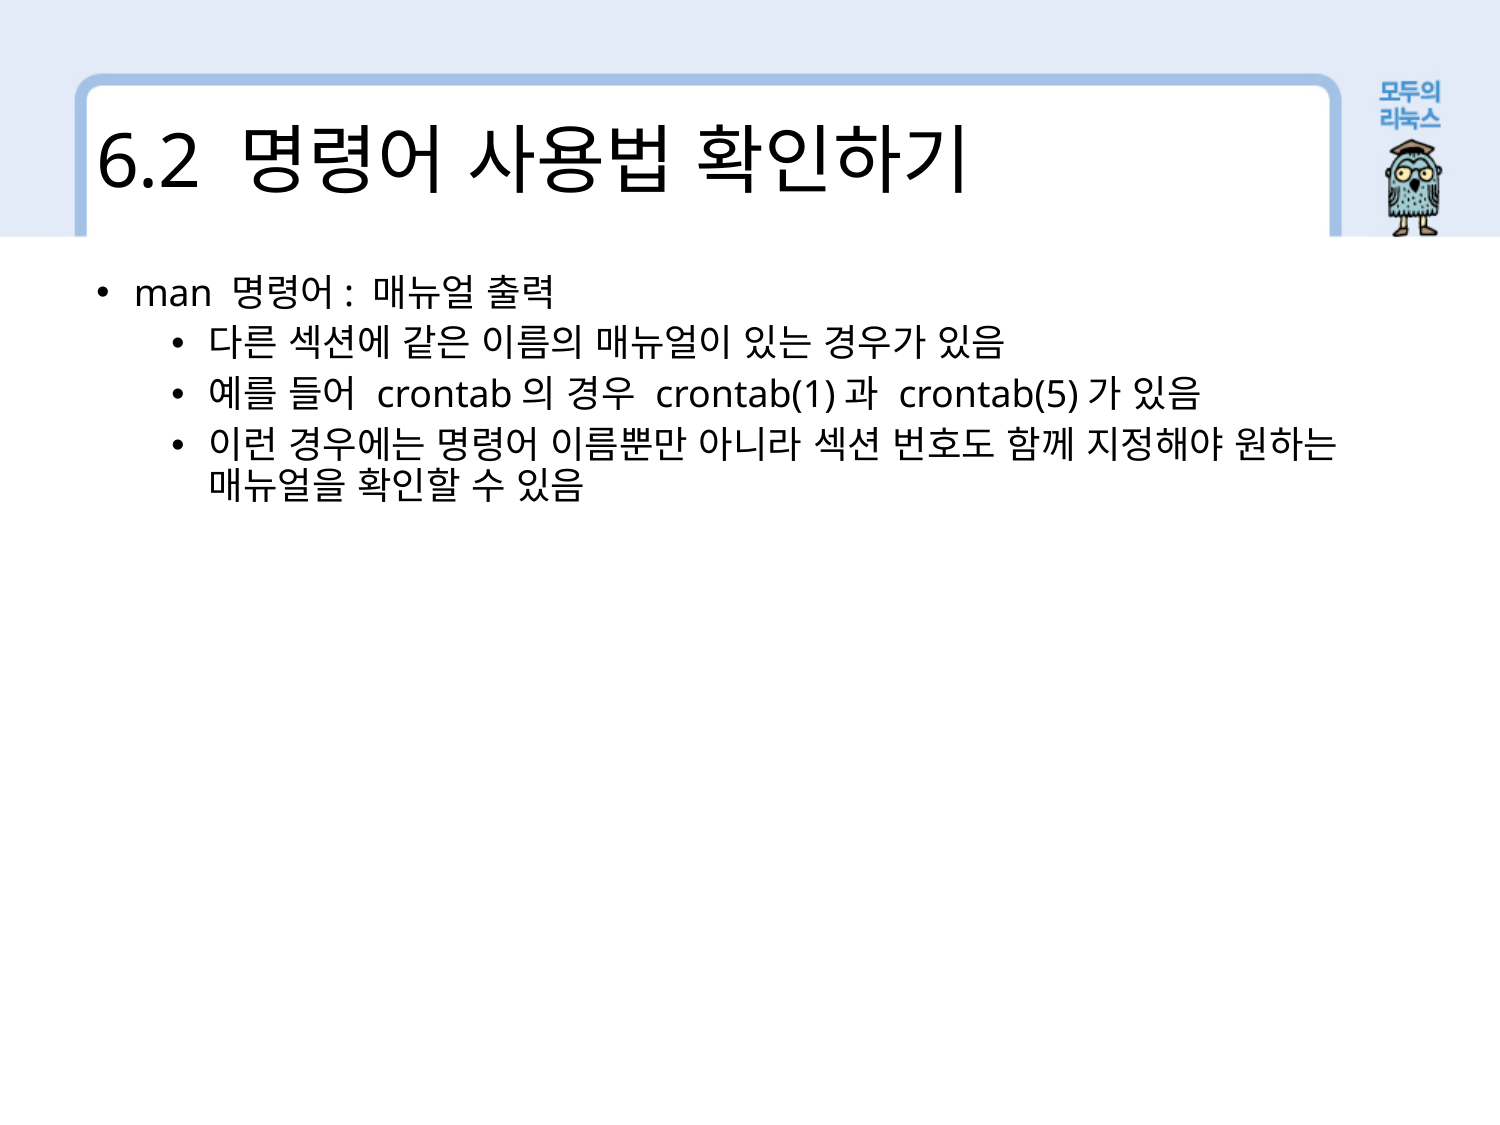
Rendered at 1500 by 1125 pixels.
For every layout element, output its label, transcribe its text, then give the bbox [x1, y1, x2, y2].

text_box 6.2 명령어 사용법 확인하기 [81, 115, 1335, 221]
picture [0, 0, 1500, 1125]
text_box man 명령어: 매뉴얼 출력 다른 섹션에 같은 이름의 매뉴얼이 있는 경우가 있음 예를 들어 crontab의 경우 crontab(1)과 crontab(5)가 있음 이런 경우에는 명령어 이름뿐만 아니라 섹션 번호도 함께 지정해야 원하는 매뉴얼을 확인할 수 있음 [81, 266, 1382, 1024]
